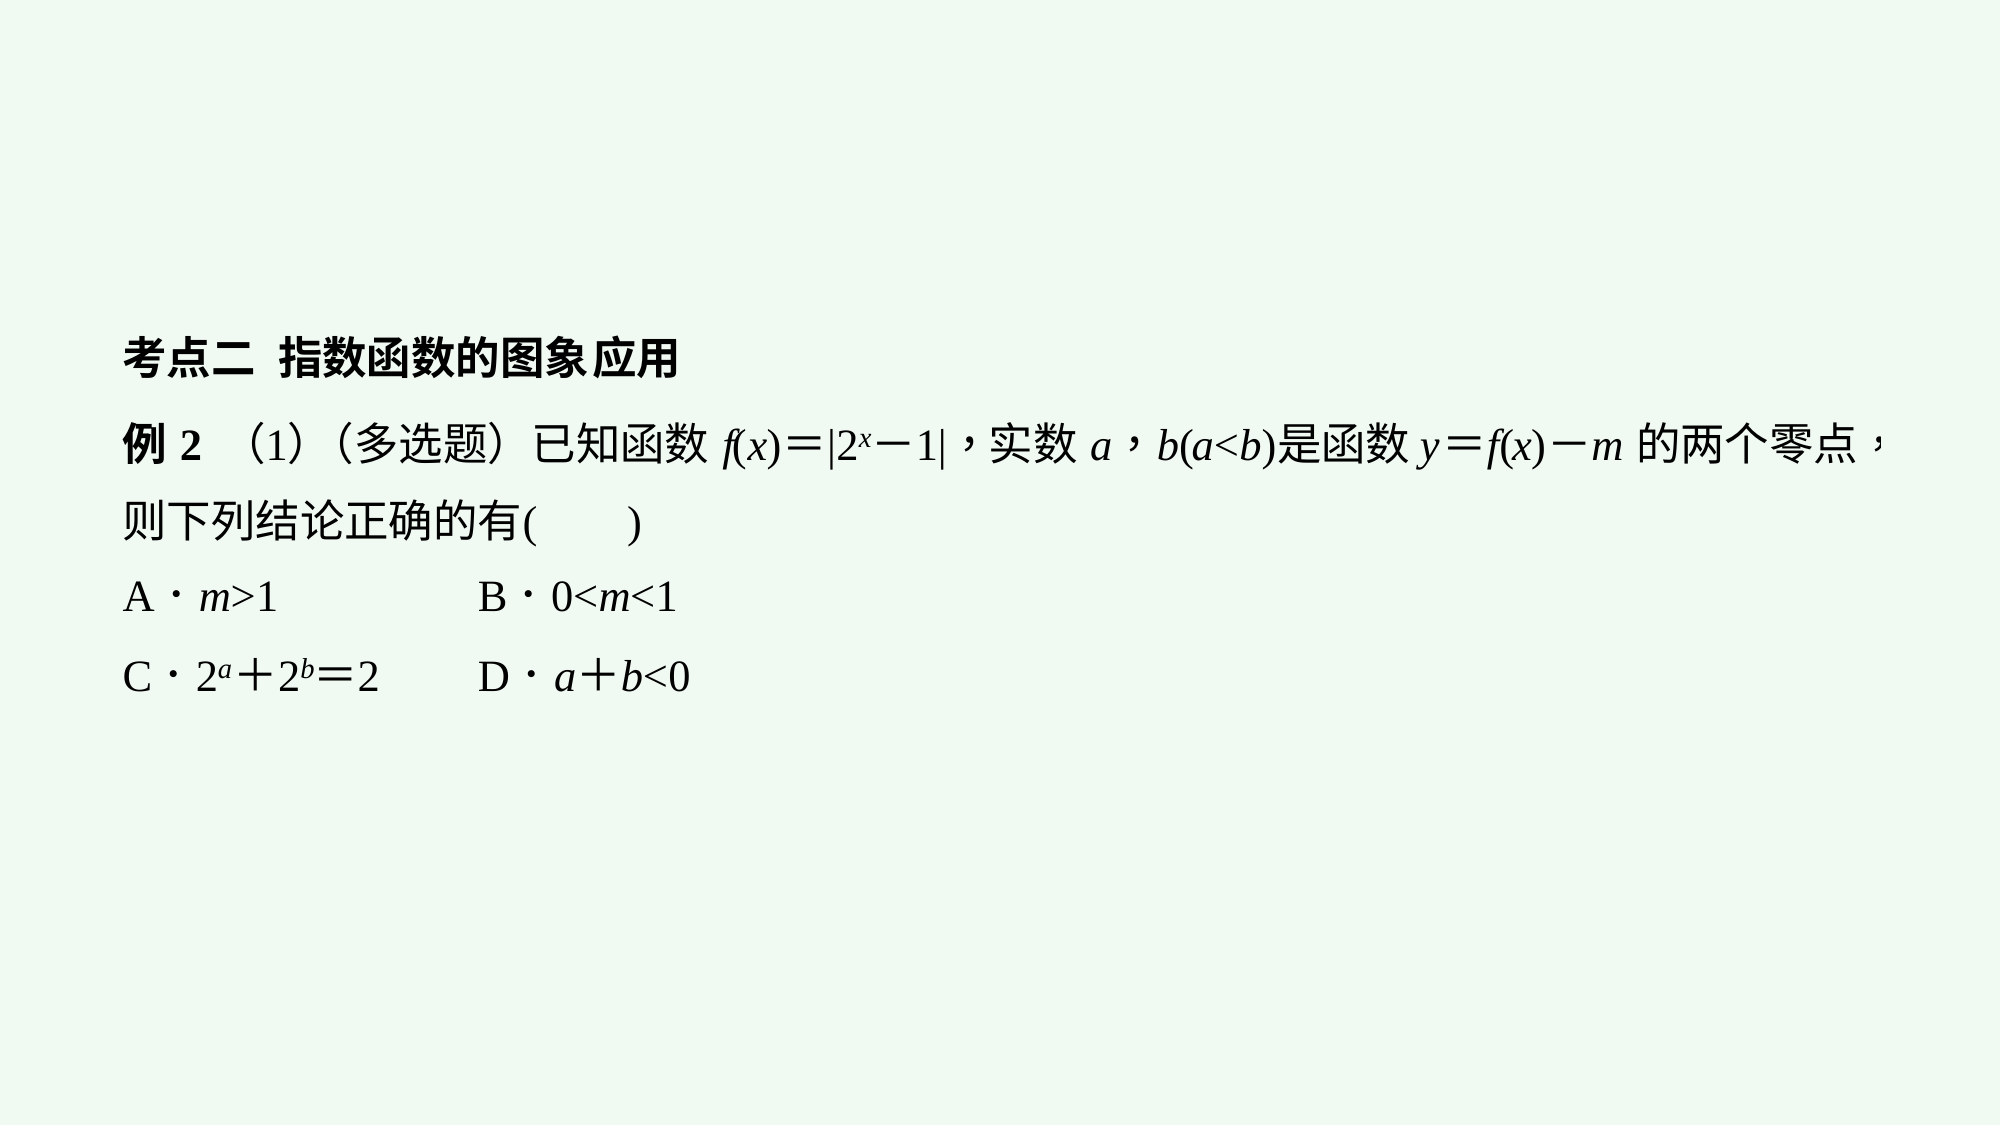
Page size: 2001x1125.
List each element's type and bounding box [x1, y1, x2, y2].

text_box [122, 329, 1881, 711]
